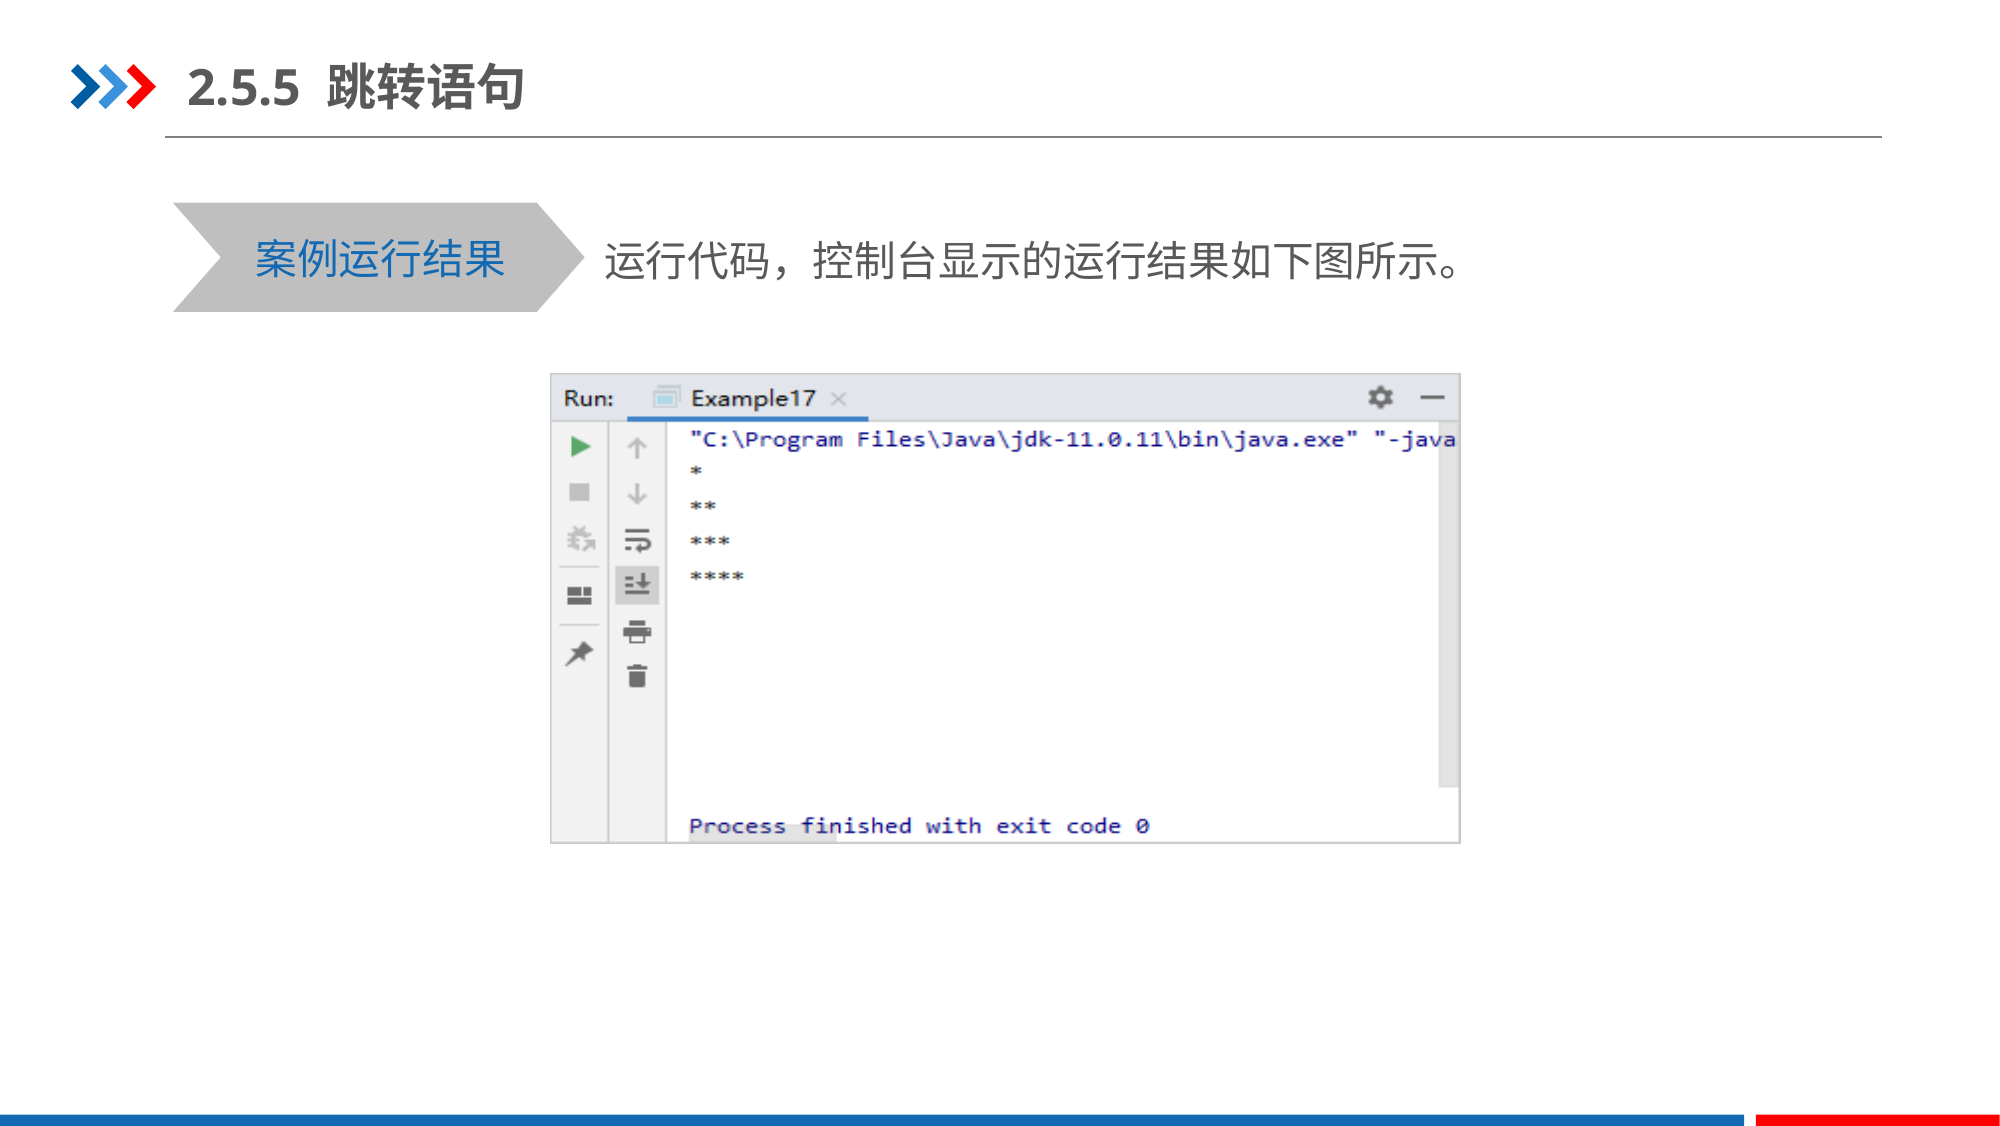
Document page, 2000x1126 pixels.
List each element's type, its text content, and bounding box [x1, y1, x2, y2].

text_box [172, 202, 585, 312]
text_box 案例运行结果 [240, 225, 521, 291]
picture [550, 373, 1461, 844]
text_box 运行代码，控制台显示的运行结果如下图所示。 [589, 202, 1496, 293]
text_box 2.5.5 跳转语句 [187, 43, 1024, 127]
